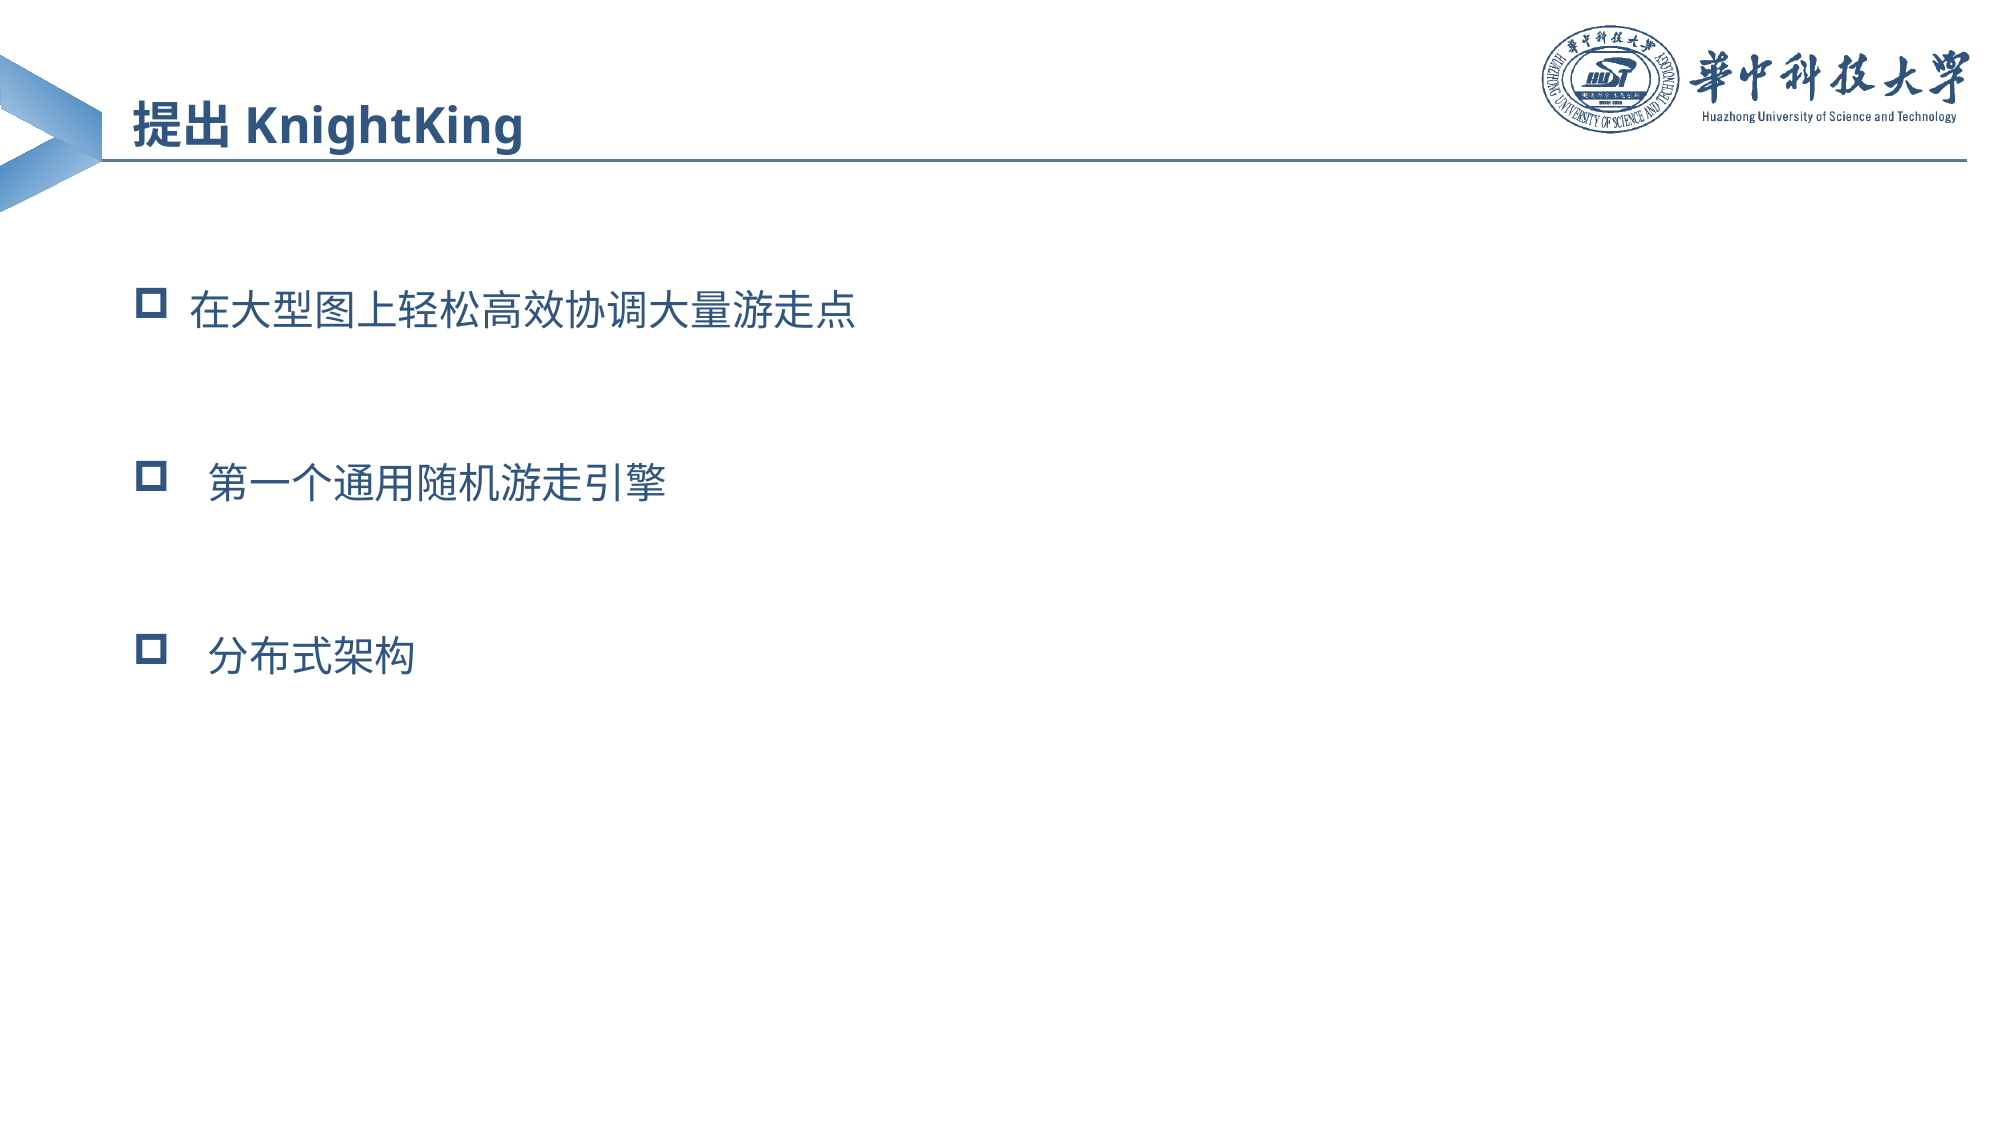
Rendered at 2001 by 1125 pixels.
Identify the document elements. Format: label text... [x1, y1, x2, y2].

text_box 分布式架构 [118, 597, 1546, 687]
text_box 在大型图上轻松高效协调大量游走点 [118, 251, 1275, 341]
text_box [0, 55, 102, 212]
text_box 提出KnightKing [118, 85, 1118, 160]
picture [1528, 0, 1986, 155]
text_box 第一个通用随机游走引擎 [118, 424, 1292, 514]
